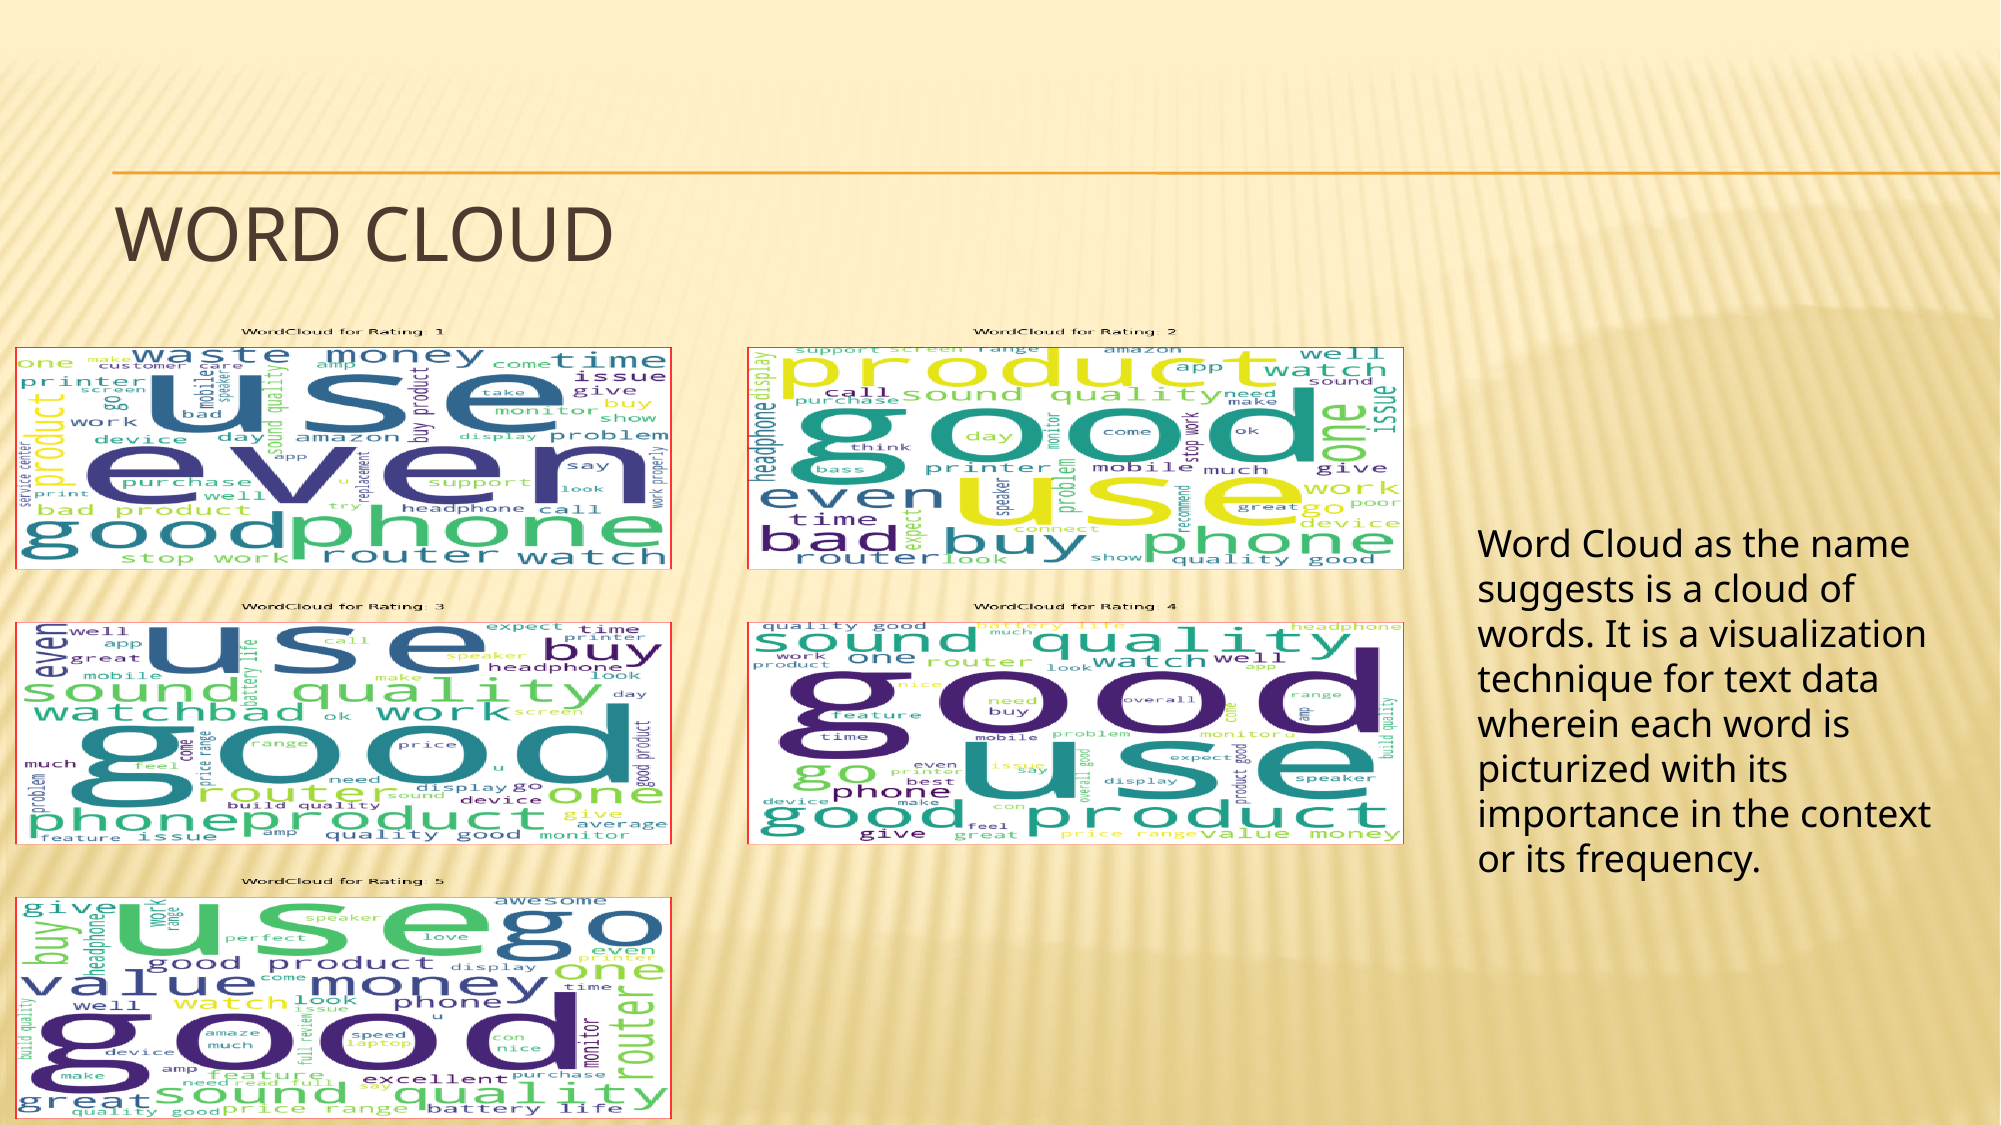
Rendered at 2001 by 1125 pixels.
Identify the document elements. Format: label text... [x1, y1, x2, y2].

text_box Word Cloud as the name suggests is a cloud of words. It is a visualization technique for text data wherein each word is picturized with its importance in the context or its frequency. [1462, 512, 1988, 888]
picture [0, 324, 1413, 1125]
title WORD CLOUD [99, 125, 888, 322]
